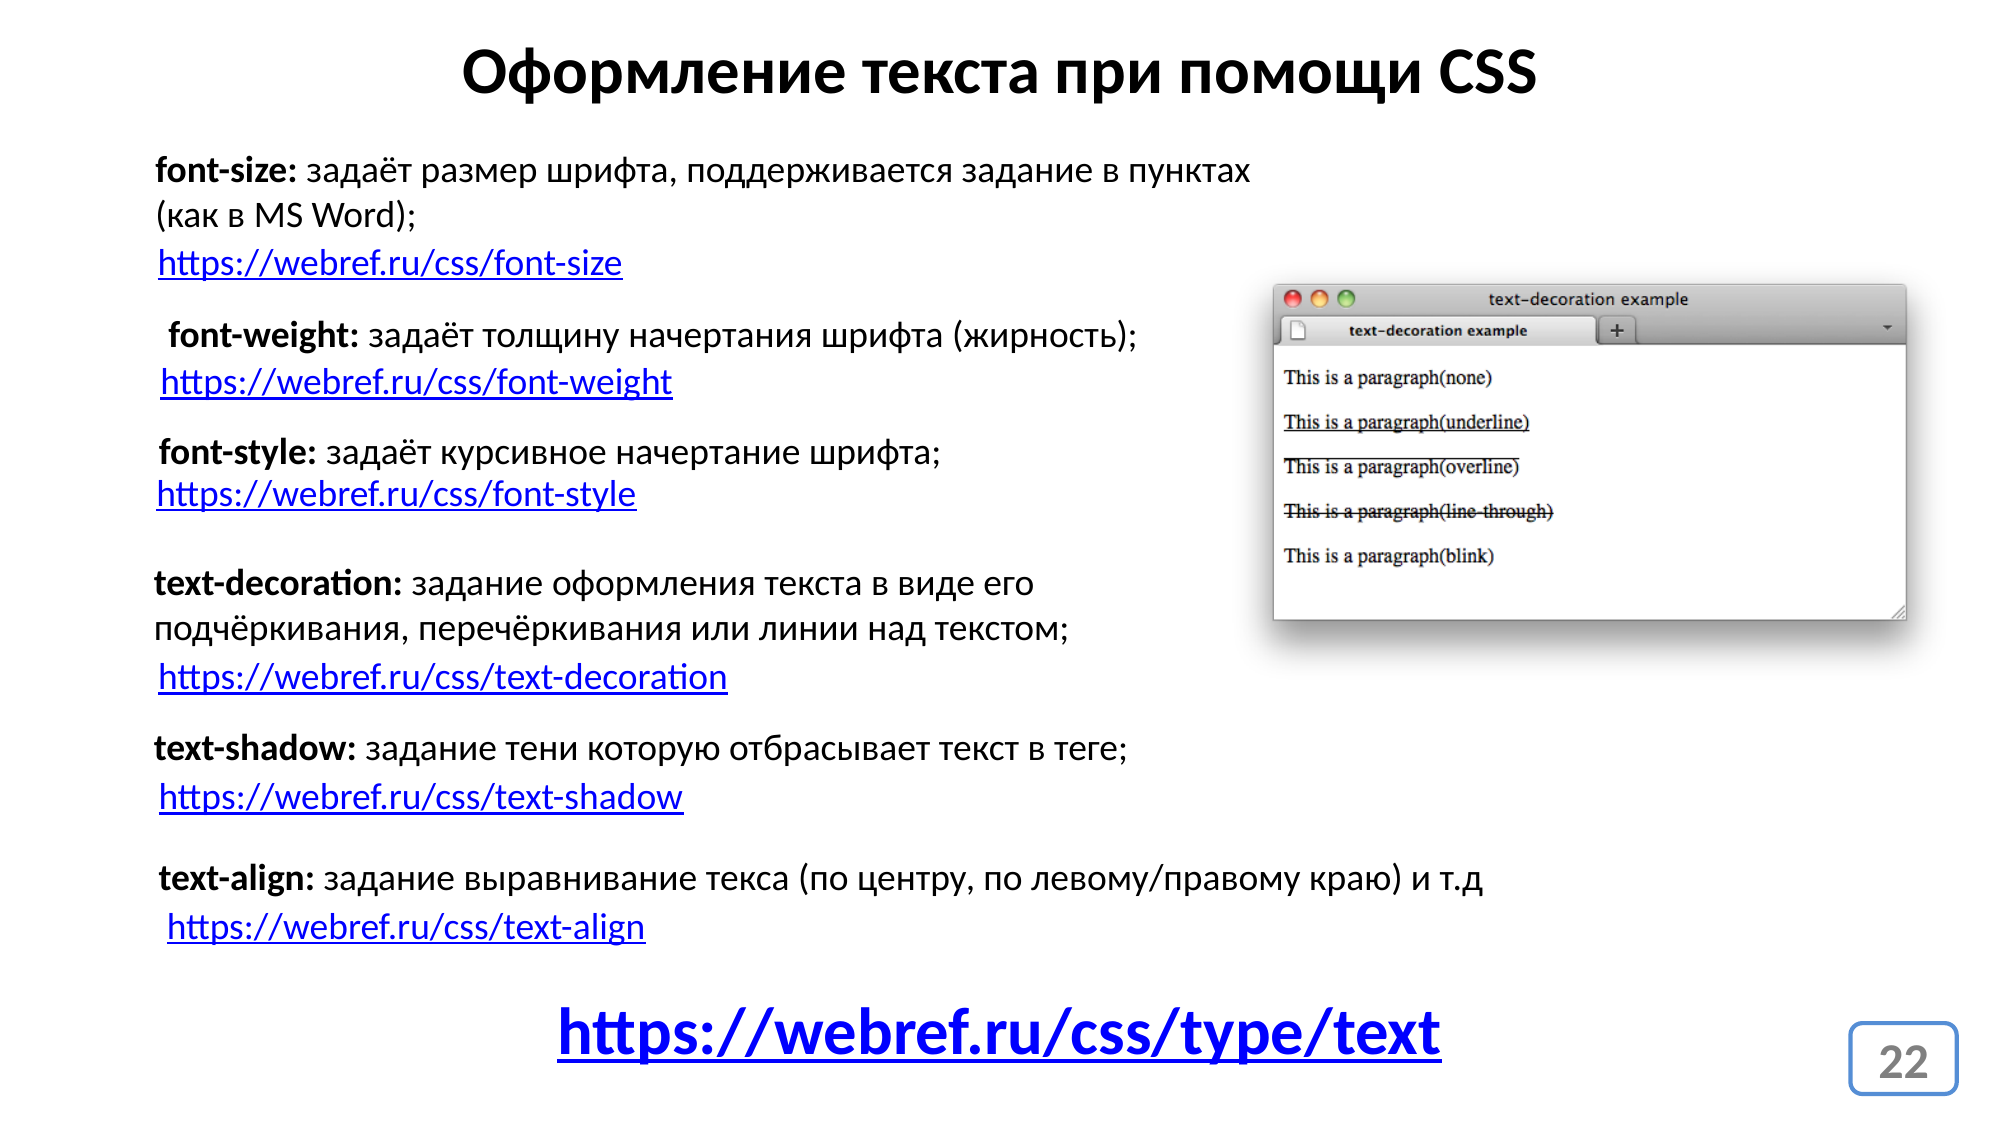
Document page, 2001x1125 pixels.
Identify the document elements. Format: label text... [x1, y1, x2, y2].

text_box Оформление текста при помощи CSS [0, 19, 2000, 114]
text_box https://webref.ru/css/font-style [141, 461, 652, 522]
text_box font-size: задаёт размер шрифта, поддерживается задание в пунктах (как в MS Word); [140, 137, 1322, 242]
text_box https://webref.ru/css/text-decoration [143, 644, 744, 705]
text_box text-shadow: задание тени которую отбрасывает текст в теге; [138, 715, 1321, 776]
picture [1223, 253, 1957, 690]
text_box text-decoration: задание оформления текста в виде его подчёркивания, перечёркивания или линии над текстом; [138, 550, 1201, 656]
text_box 22 [1848, 1076, 1959, 1097]
text_box font-style: задаёт курсивное начертание шрифта; [144, 419, 957, 480]
text_box https://webref.ru/css/font-size [142, 230, 638, 290]
text_box https://webref.ru/css/text-shadow [143, 764, 706, 825]
text_box https://webref.ru/css/text-align [152, 894, 661, 955]
text_box text-align: задание выравнивание текса (по центру, по левому/правому краю) и т.д [143, 845, 1544, 906]
text_box font-weight: задаёт толщину начертания шрифта (жирность); [153, 302, 1154, 363]
text_box https://webref.ru/css/type/text [0, 980, 2000, 1076]
text_box https://webref.ru/css/font-weight [145, 349, 689, 410]
